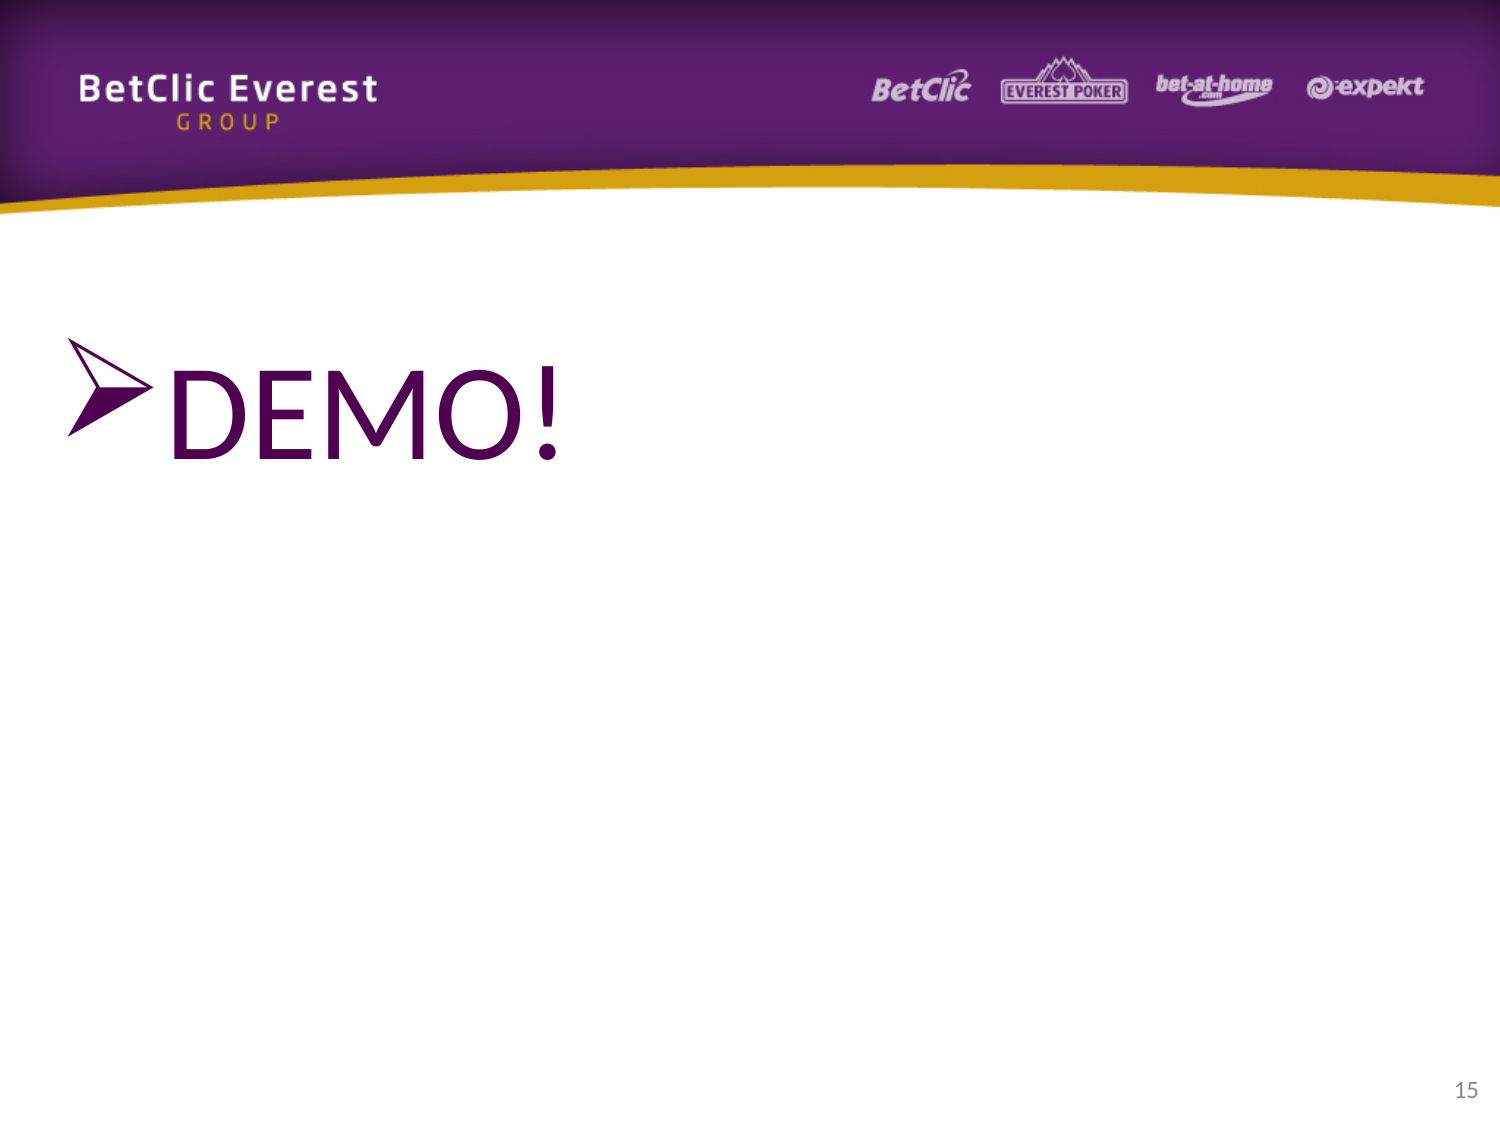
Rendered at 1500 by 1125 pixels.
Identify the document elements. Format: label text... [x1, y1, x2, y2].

list DEMO! [41, 314, 1483, 1059]
picture [0, 0, 1500, 1125]
slide_number 15 [1144, 1058, 1495, 1119]
